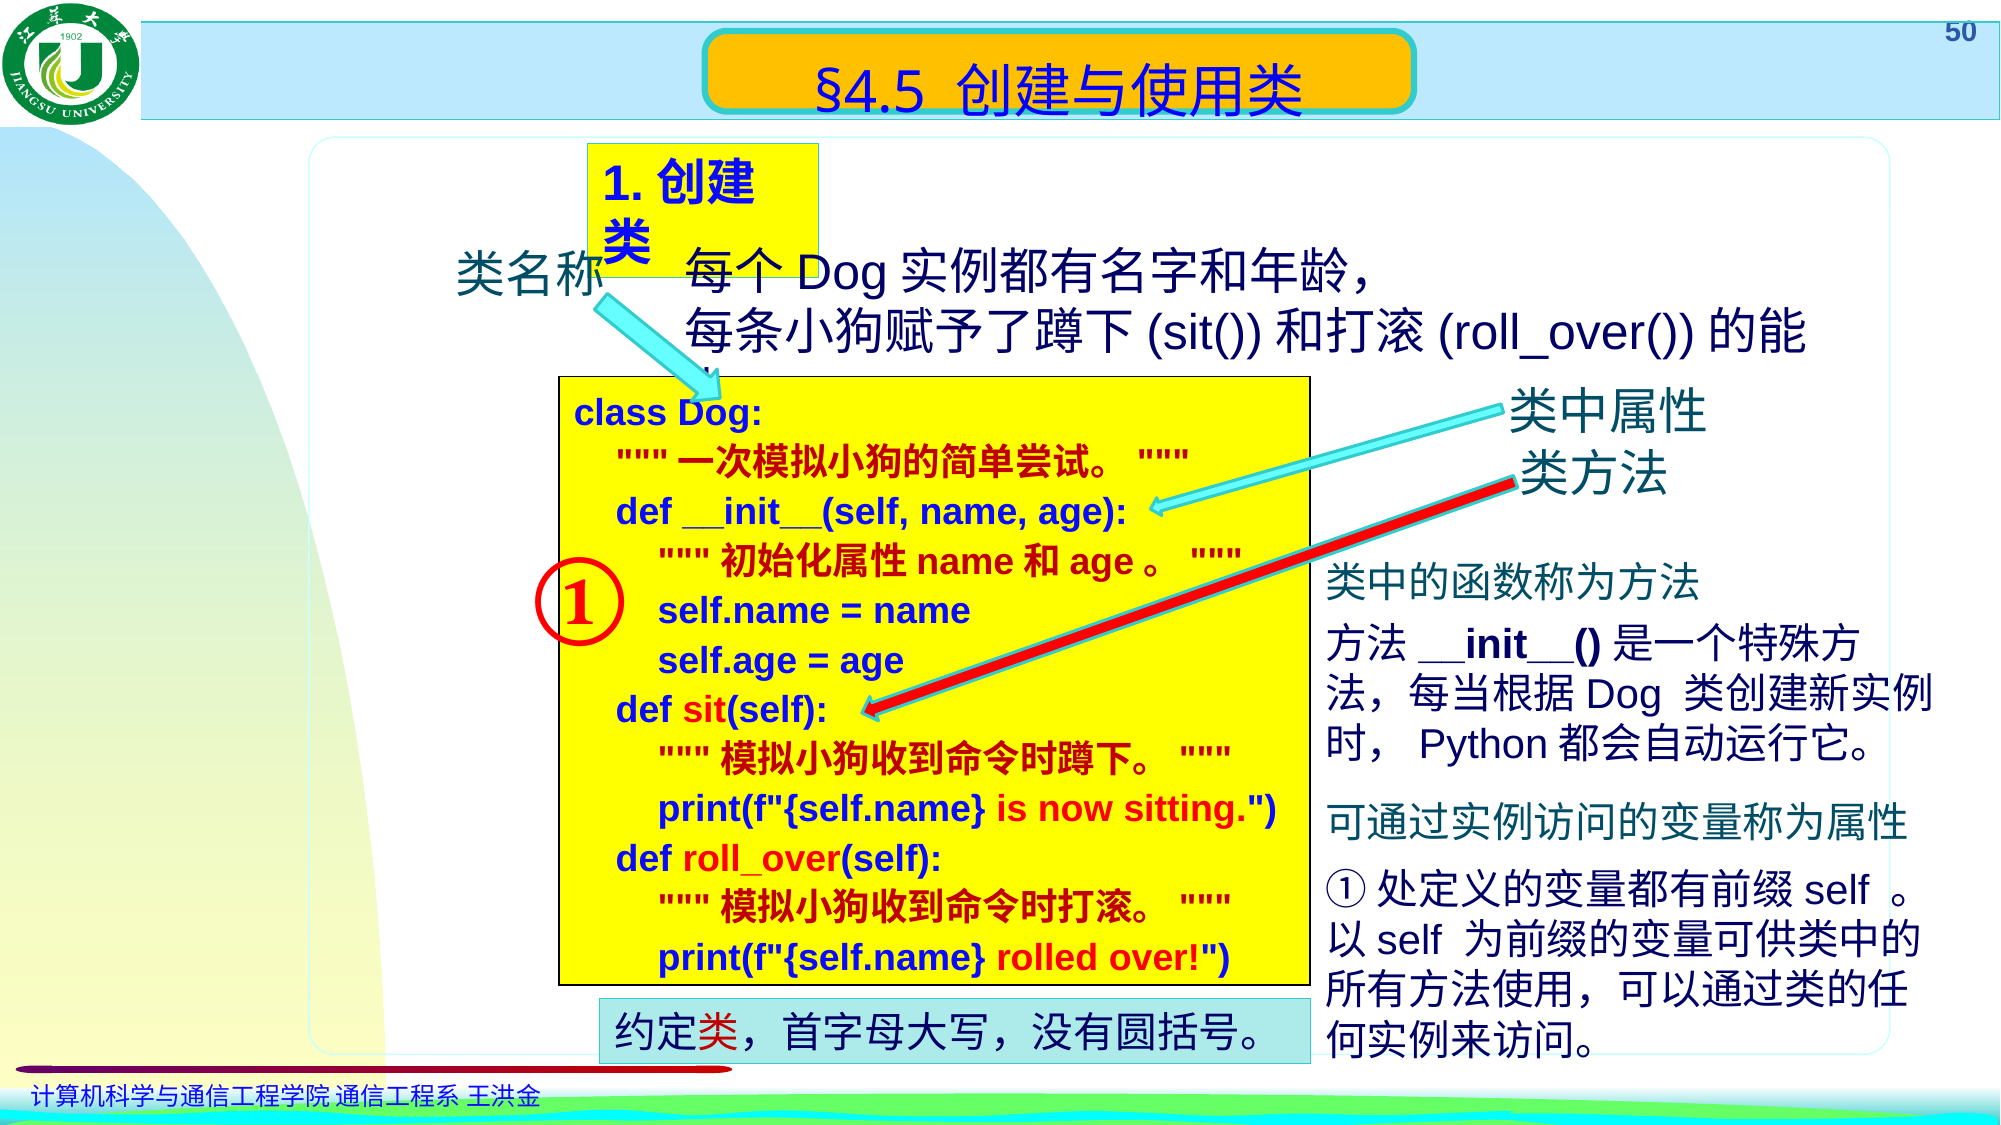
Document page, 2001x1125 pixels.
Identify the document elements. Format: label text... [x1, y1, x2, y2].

text_box 方法__init__()是一个特殊方法，每当根据Dog 类创建新实例时，Python都会自动运行它。 [1310, 608, 1959, 774]
text_box [861, 478, 1504, 721]
text_box ①处定义的变量都有前缀self 。以self 为前缀的变量可供类中的所有方法使用，可以通过类的任何实例来访问。 [1310, 855, 1959, 1071]
picture [0, 1, 141, 127]
text_box 类名称 [440, 235, 624, 310]
text_box 约定类，首字母大写，没有圆括号。 [599, 998, 1310, 1064]
text_box 可通过实例访问的变量称为属性 [1310, 788, 1963, 854]
text_box 类中属性 [1494, 372, 1734, 448]
text_box 每个Dog实例都有名字和年龄， 每条小狗赋予了蹲下(sit())和打滚(roll_over())的能力； [669, 231, 1888, 427]
text_box 1.创建类 [587, 143, 819, 278]
text_box ① [515, 517, 652, 667]
text_box [594, 306, 721, 402]
text_box 类中的函数称为方法 [1310, 547, 1747, 608]
text_box [1150, 405, 1494, 516]
text_box 类方法 [1504, 434, 1714, 509]
text_box §4.5 创建与使用类 [704, 30, 1415, 112]
text_box class Dog: """一次模拟小狗的简单尝试。""" def __init__(self, name, age): """初始化属性name和age。""" self.name = name self.age = age def sit(self): """模拟小狗收到命令时蹲下。""" print(f"{self.name} is now sitting.") def roll_over(self): """模拟小狗收到命令时打滚。""" print(f"{self.name} rolled over!") [558, 376, 1311, 985]
